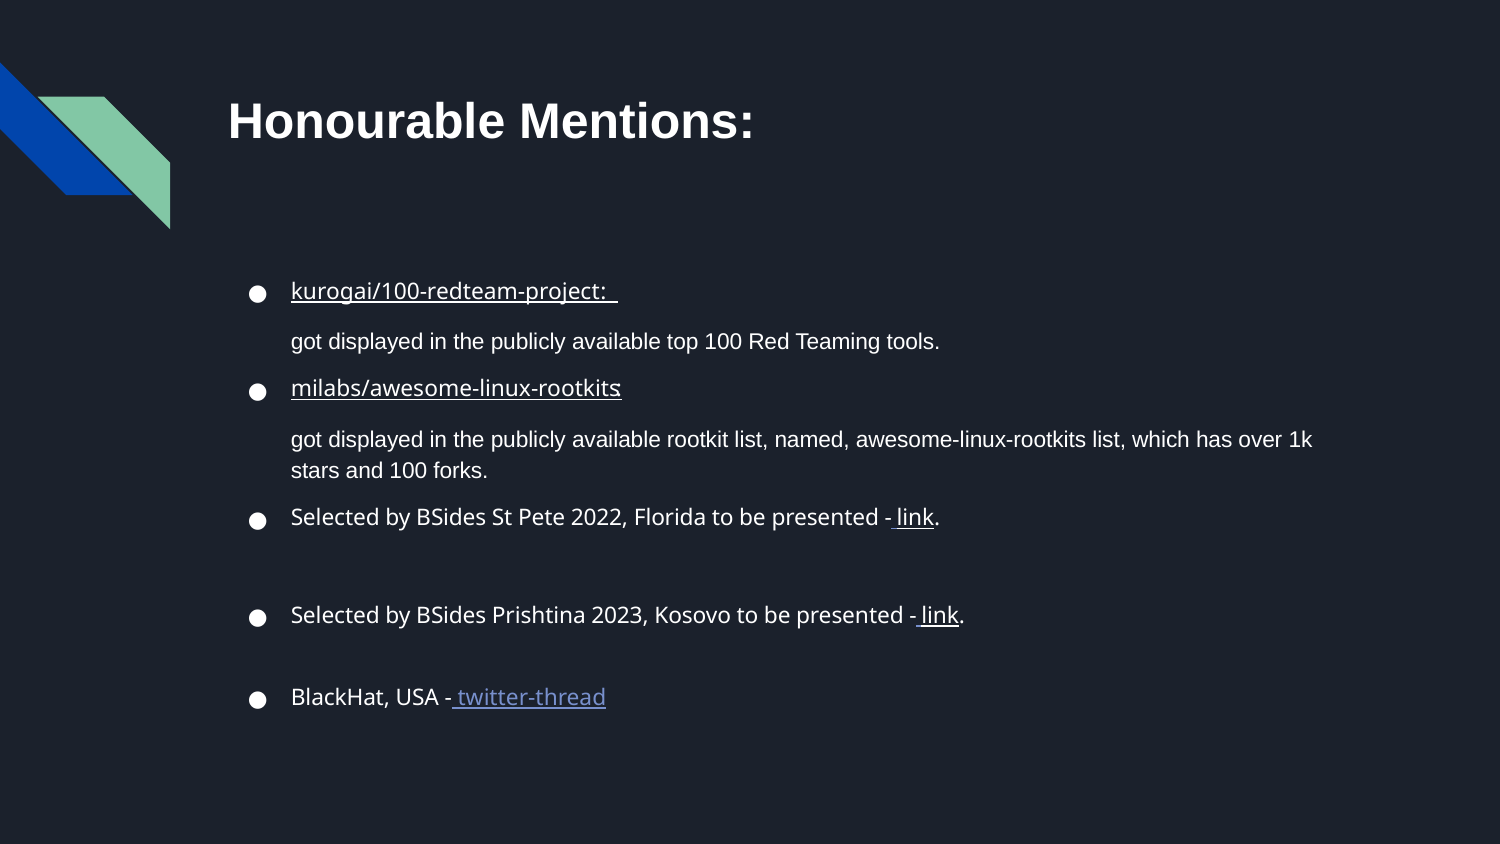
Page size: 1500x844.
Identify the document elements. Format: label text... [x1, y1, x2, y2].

title Honourable Mentions: [212, 64, 1368, 215]
list kurogai/100-redteam-project : got displayed in the publicly available top 100 Red Teaming tools. milabs/awesome-linux-rootkits: got displayed in the publicly available rootkit list, named, awesome-linux-rootkits list, which has over 1k stars and 100 forks. Selected by BSides St Pete 2022, Florida to be presented - link. Selected by BSides Prishtina 2023, Kosovo to be presented - link. BlackHat, USA - twitter-thread [212, 257, 1368, 735]
